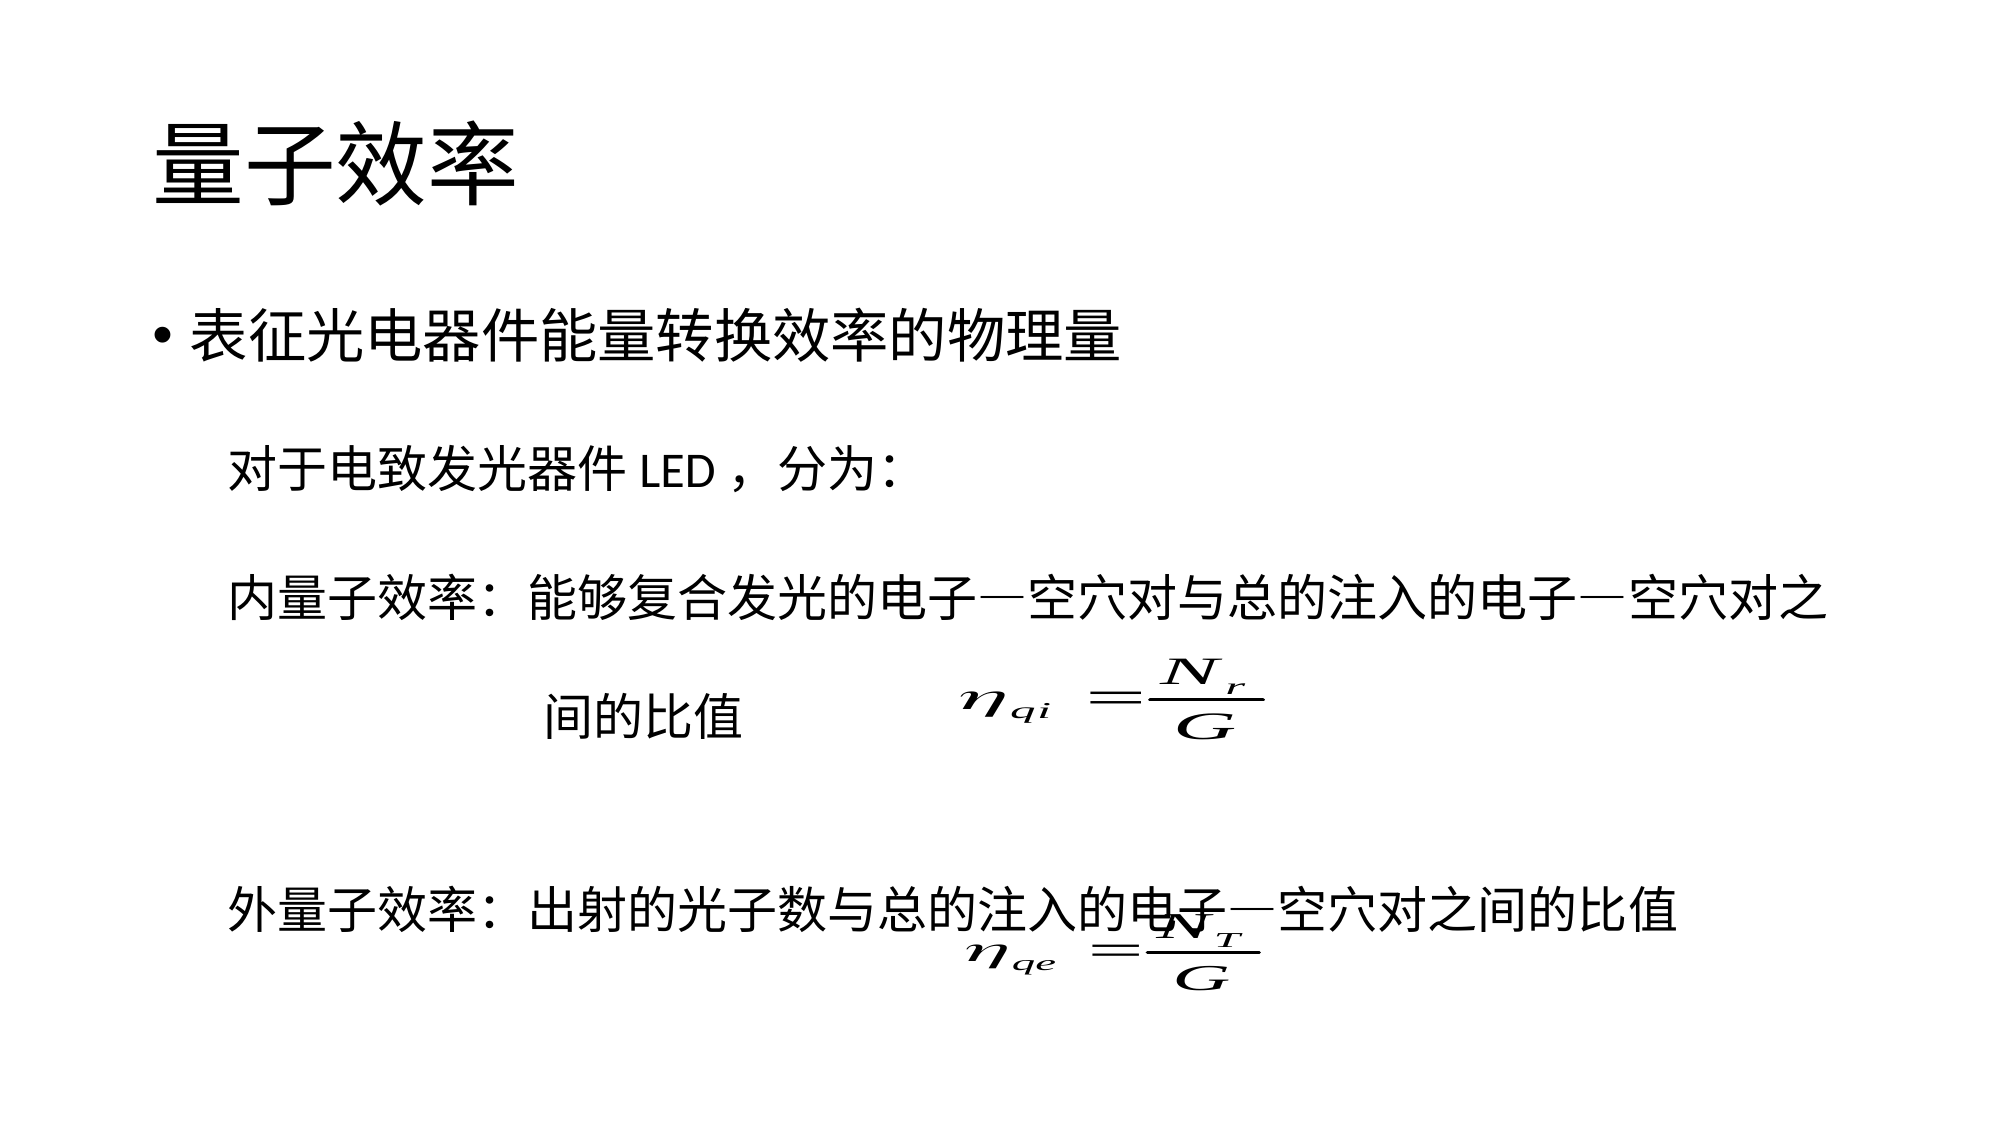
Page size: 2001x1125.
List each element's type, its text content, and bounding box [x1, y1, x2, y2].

picture [956, 903, 1278, 999]
list 表征光电器件能量转换效率的物理量 对于电致发光器件LED，分为： 内量子效率：能够复合发光的电子—空穴对与总的注入的电子—空穴对之 间的比值 外量子效率：出射的光子数与总的注入的电子—空穴对之间的比值 [137, 299, 1863, 1014]
picture [949, 647, 1278, 749]
title 量子效率 [137, 59, 1863, 278]
